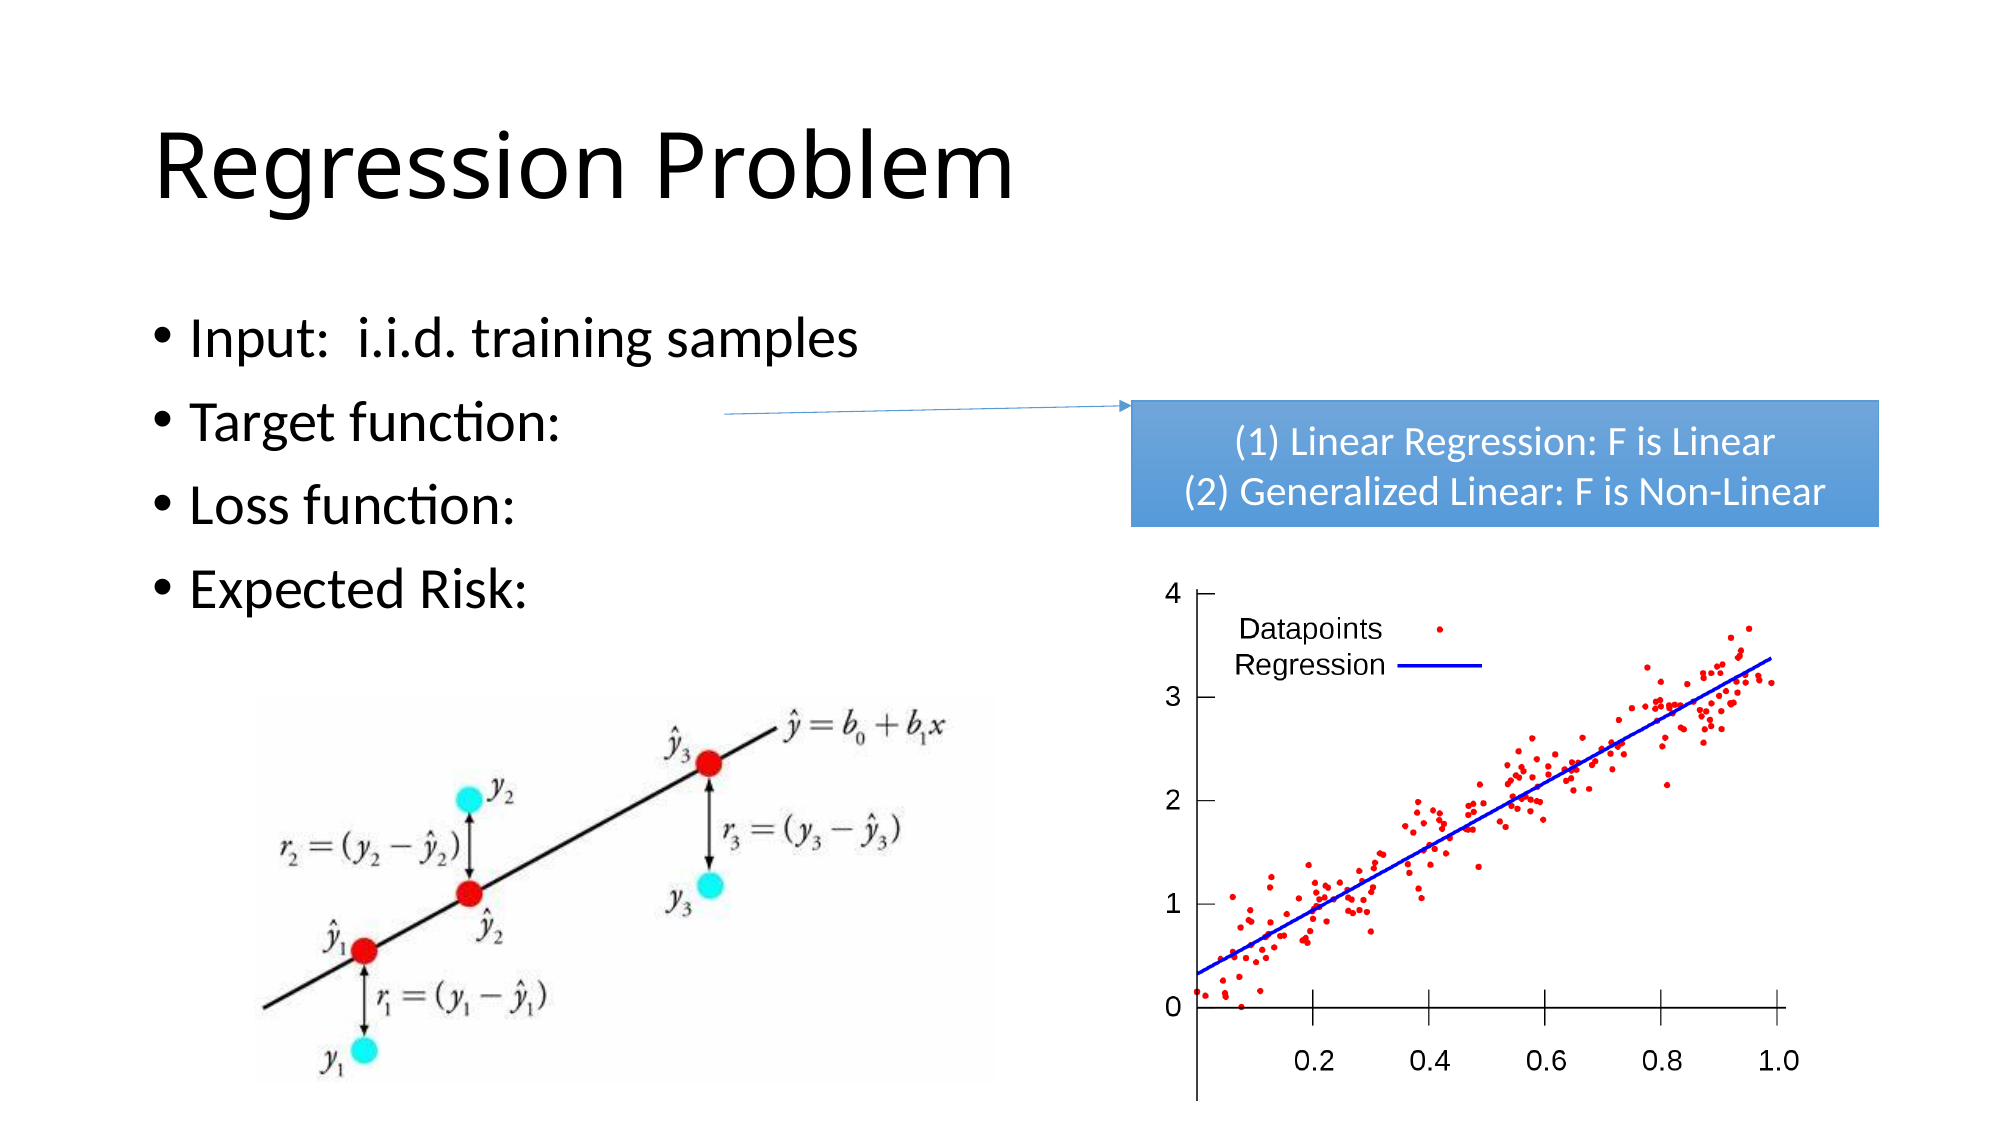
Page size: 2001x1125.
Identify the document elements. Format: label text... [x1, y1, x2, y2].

picture [254, 694, 996, 1087]
picture [1112, 560, 1828, 1125]
text_box Linear Regression: F is Linear Generalized Linear: F is Non-Linear [1131, 400, 1879, 527]
title Regression Problem [137, 59, 1863, 278]
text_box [724, 405, 1132, 415]
